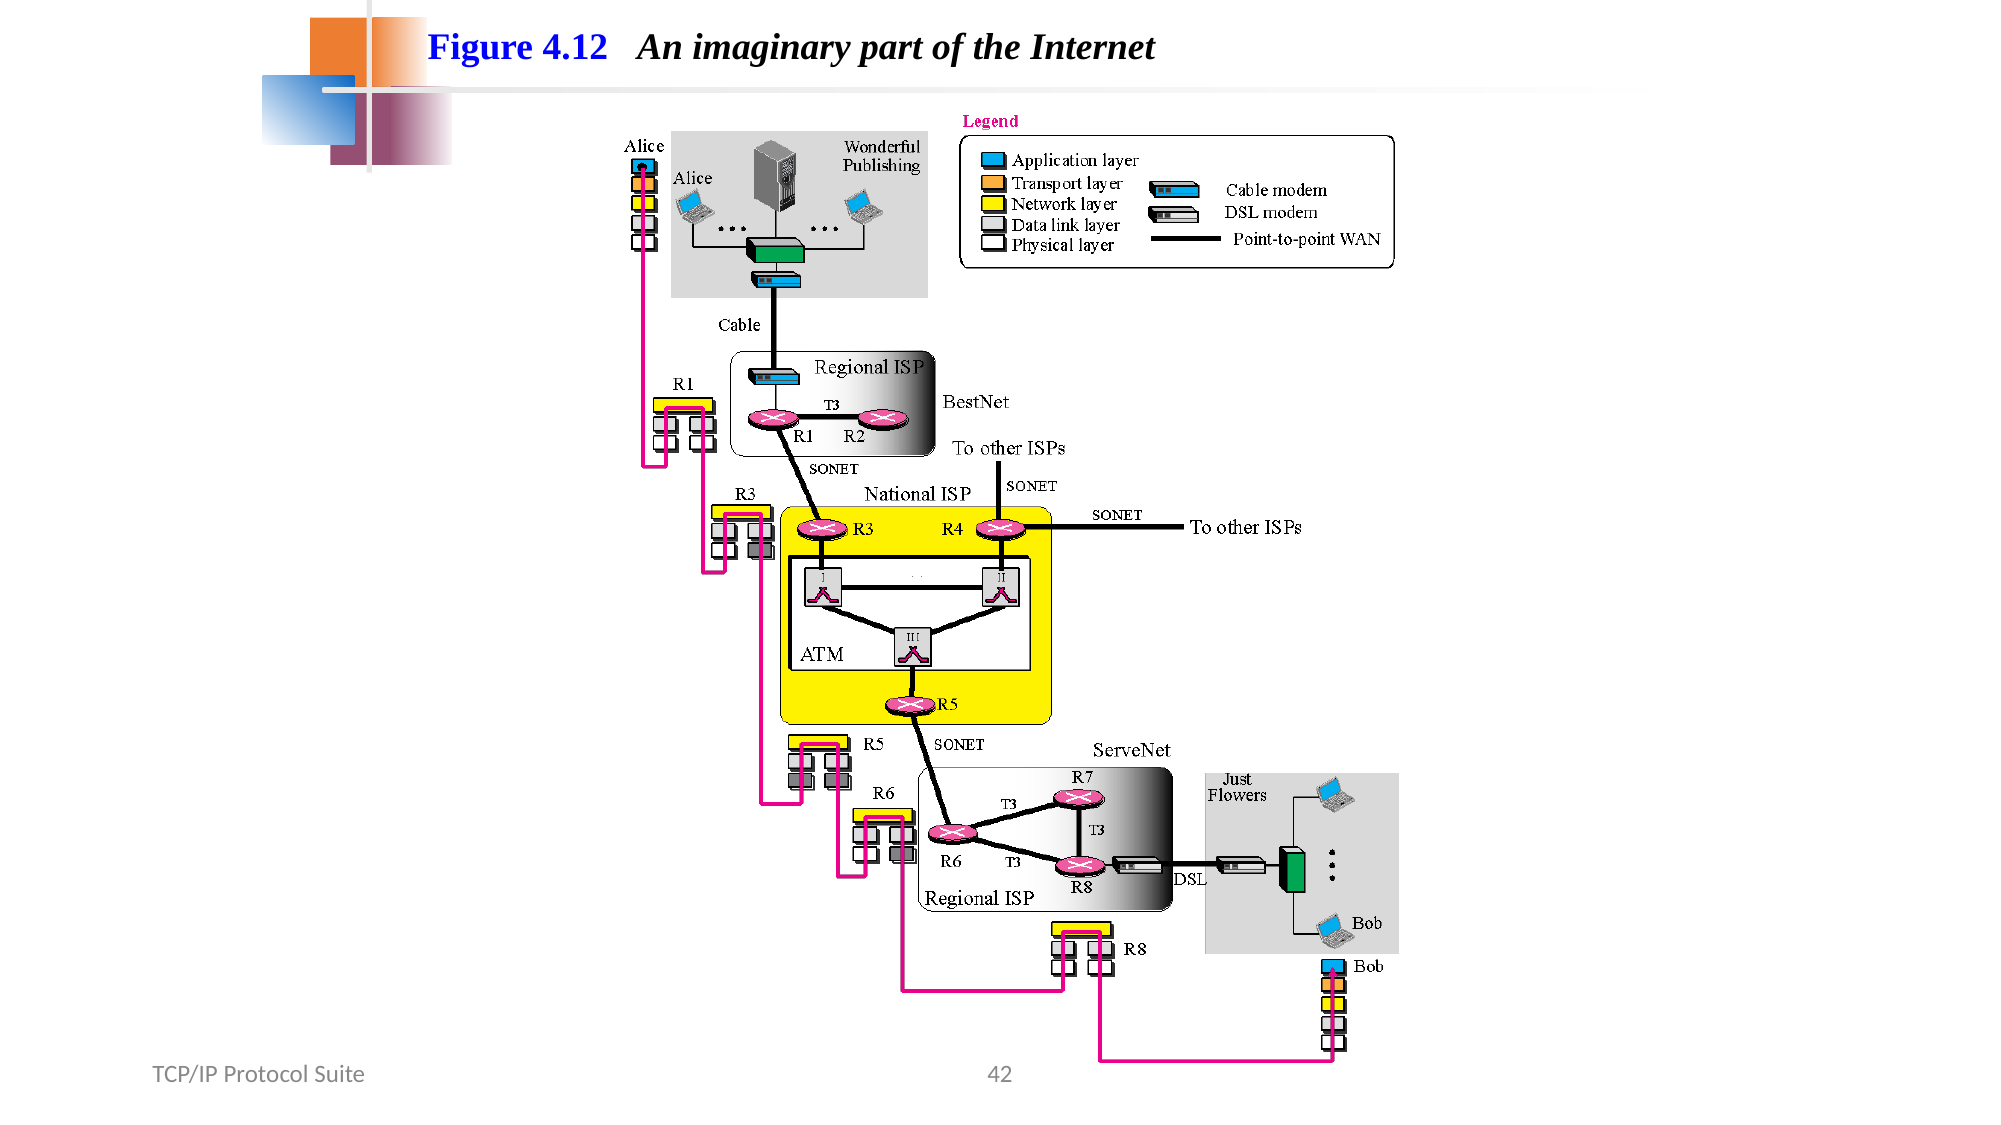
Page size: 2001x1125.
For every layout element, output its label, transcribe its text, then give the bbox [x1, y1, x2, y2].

text_box [391, 93, 452, 165]
slide_number ‹#› [662, 1070, 1338, 1103]
text_box [310, 17, 366, 86]
text_box [366, 93, 372, 173]
text_box [372, 93, 391, 165]
footer TCP/IP Protocol Suite [137, 1042, 588, 1103]
text_box [262, 75, 355, 145]
text_box [372, 17, 427, 86]
text_box [322, 87, 1673, 93]
text_box [330, 93, 366, 165]
text_box [366, 0, 372, 87]
text_box Figure 4.12 An imaginary part of the Internet [412, 14, 1350, 75]
picture [624, 112, 1399, 1063]
